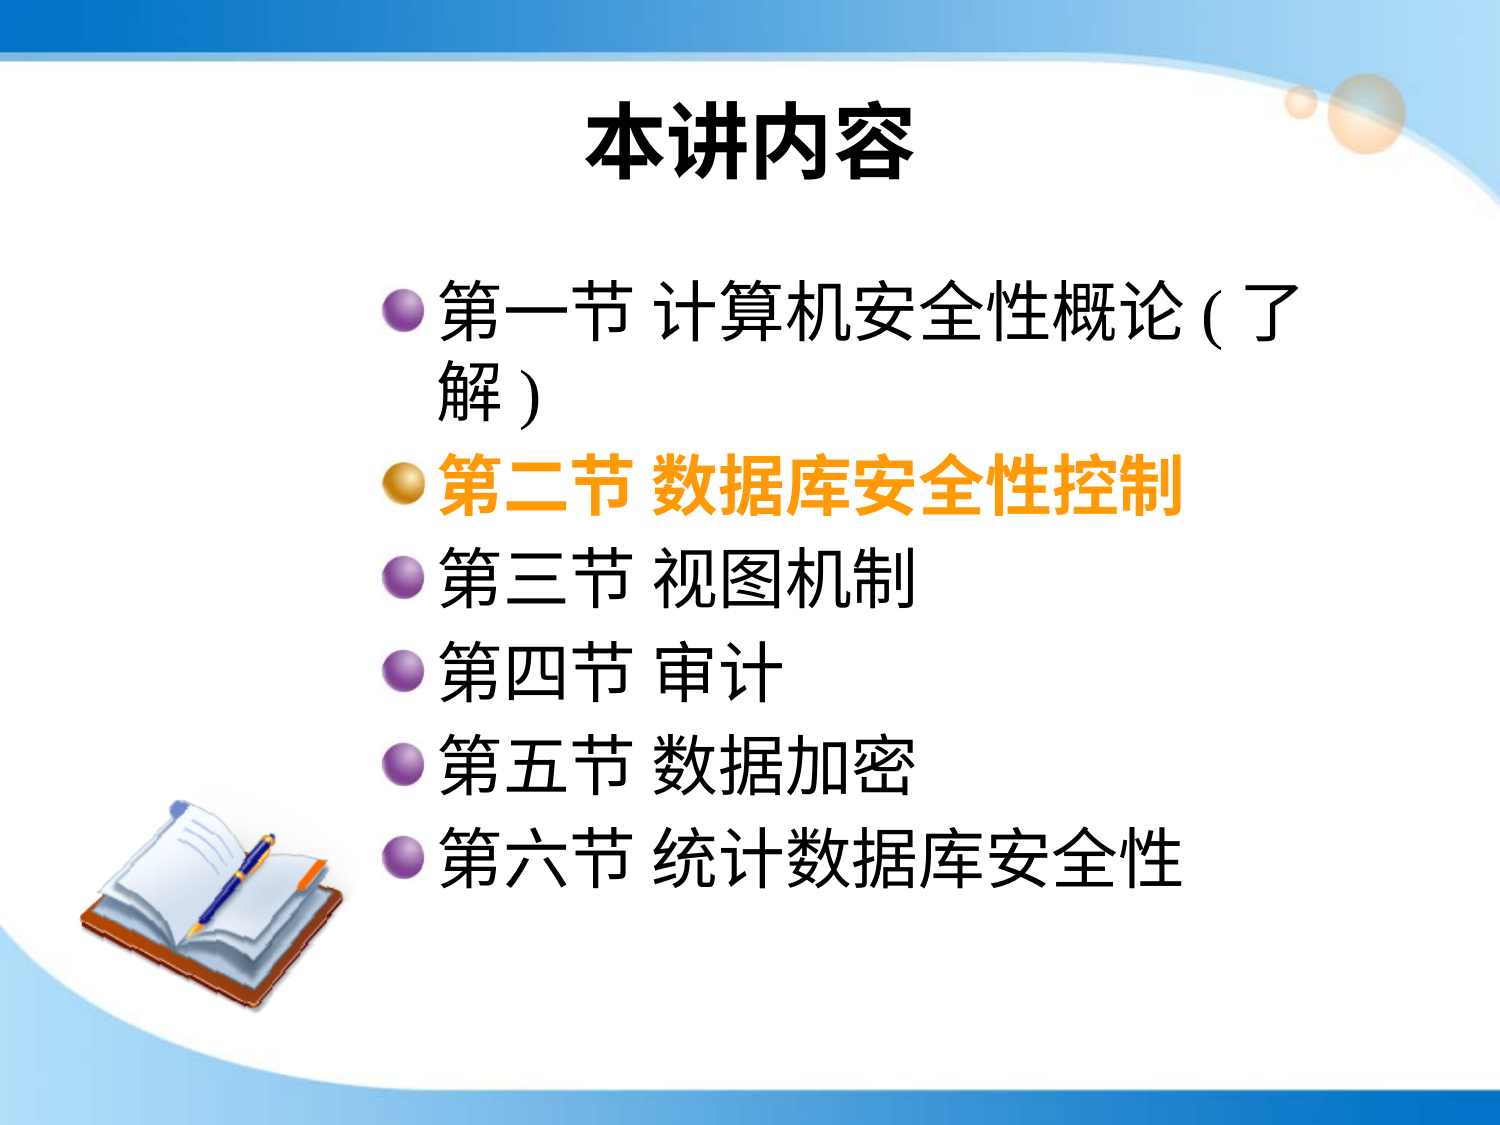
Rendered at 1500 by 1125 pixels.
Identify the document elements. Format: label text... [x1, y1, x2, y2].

title 本讲内容 [75, 45, 1425, 233]
list 第一节 计算机安全性概论(了解) 第二节 数据库安全性控制 第三节 视图机制 第四节 审计 第五节 数据加密 第六节 统计数据库安全性 [364, 262, 1426, 1006]
picture [0, 0, 1500, 1125]
